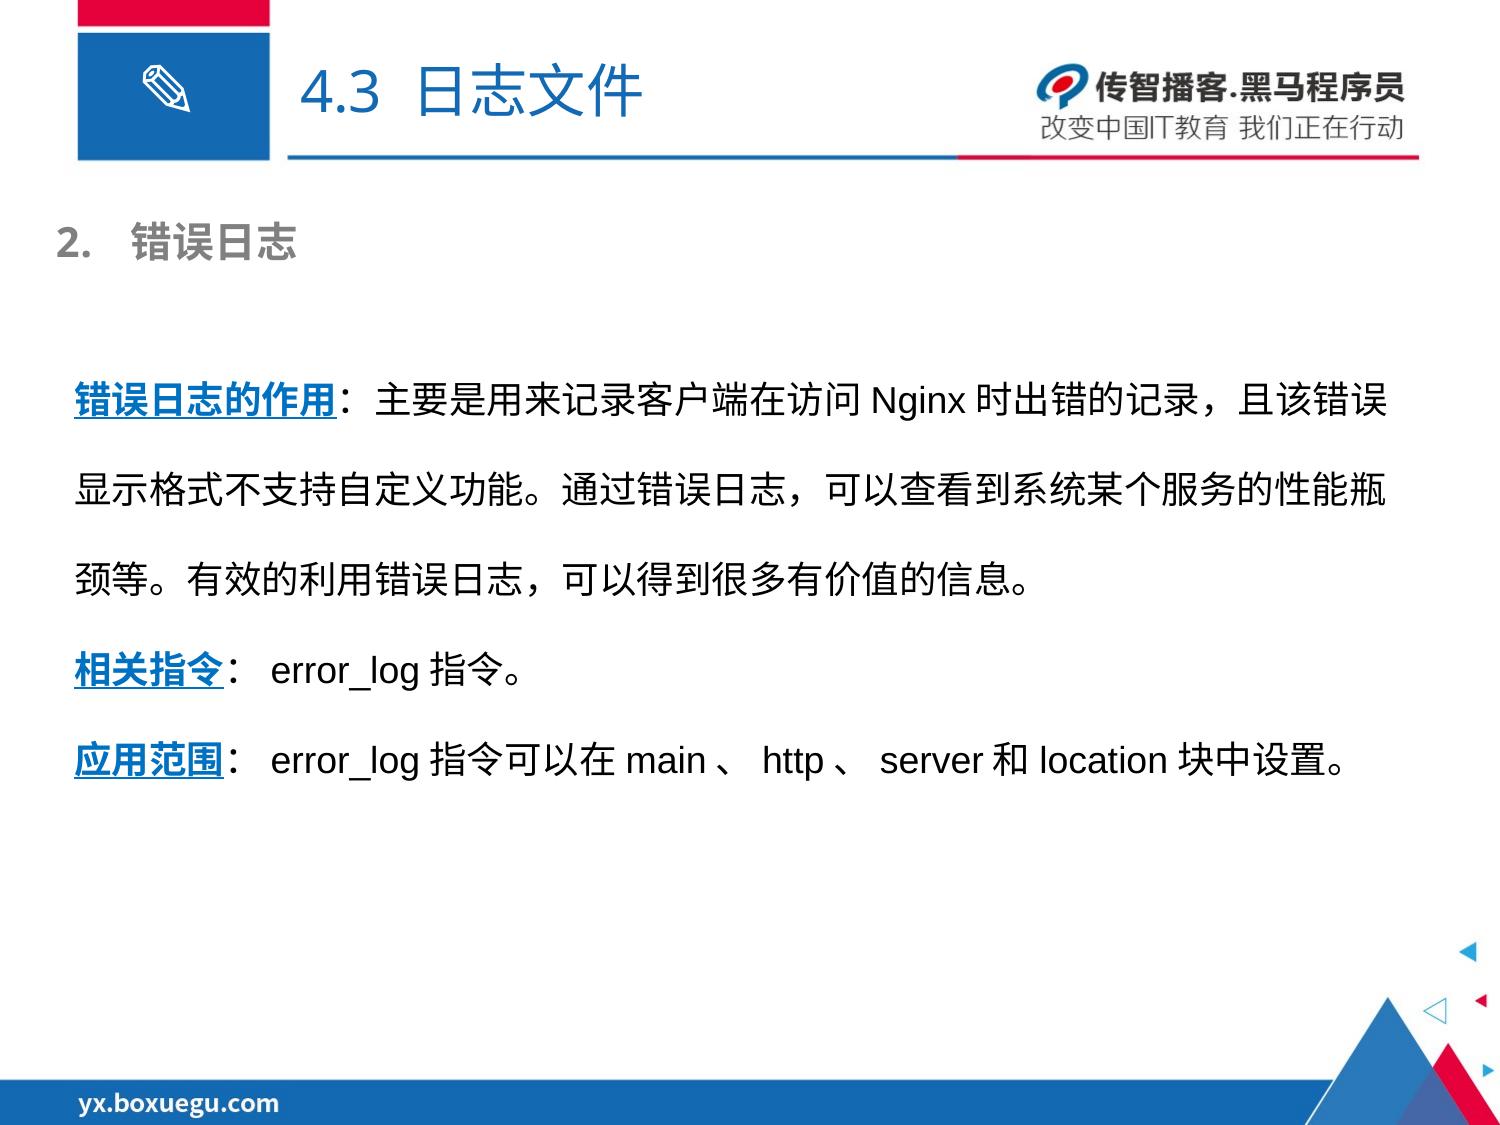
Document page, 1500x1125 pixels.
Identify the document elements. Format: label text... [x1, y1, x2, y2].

text_box 错误日志 [41, 208, 1424, 274]
text_box 错误日志的作用：主要是用来记录客户端在访问Nginx时出错的记录，且该错误显示格式不支持自定义功能。通过错误日志，可以查看到系统某个服务的性能瓶颈等。有效的利用错误日志，可以得到很多有价值的信息。 相关指令：error_log指令。 应用范围：error_log指令可以在main、http、server和location块中设置。 [59, 323, 1438, 789]
title 4.3 日志文件 [285, 25, 1137, 153]
picture [0, 0, 1500, 1125]
